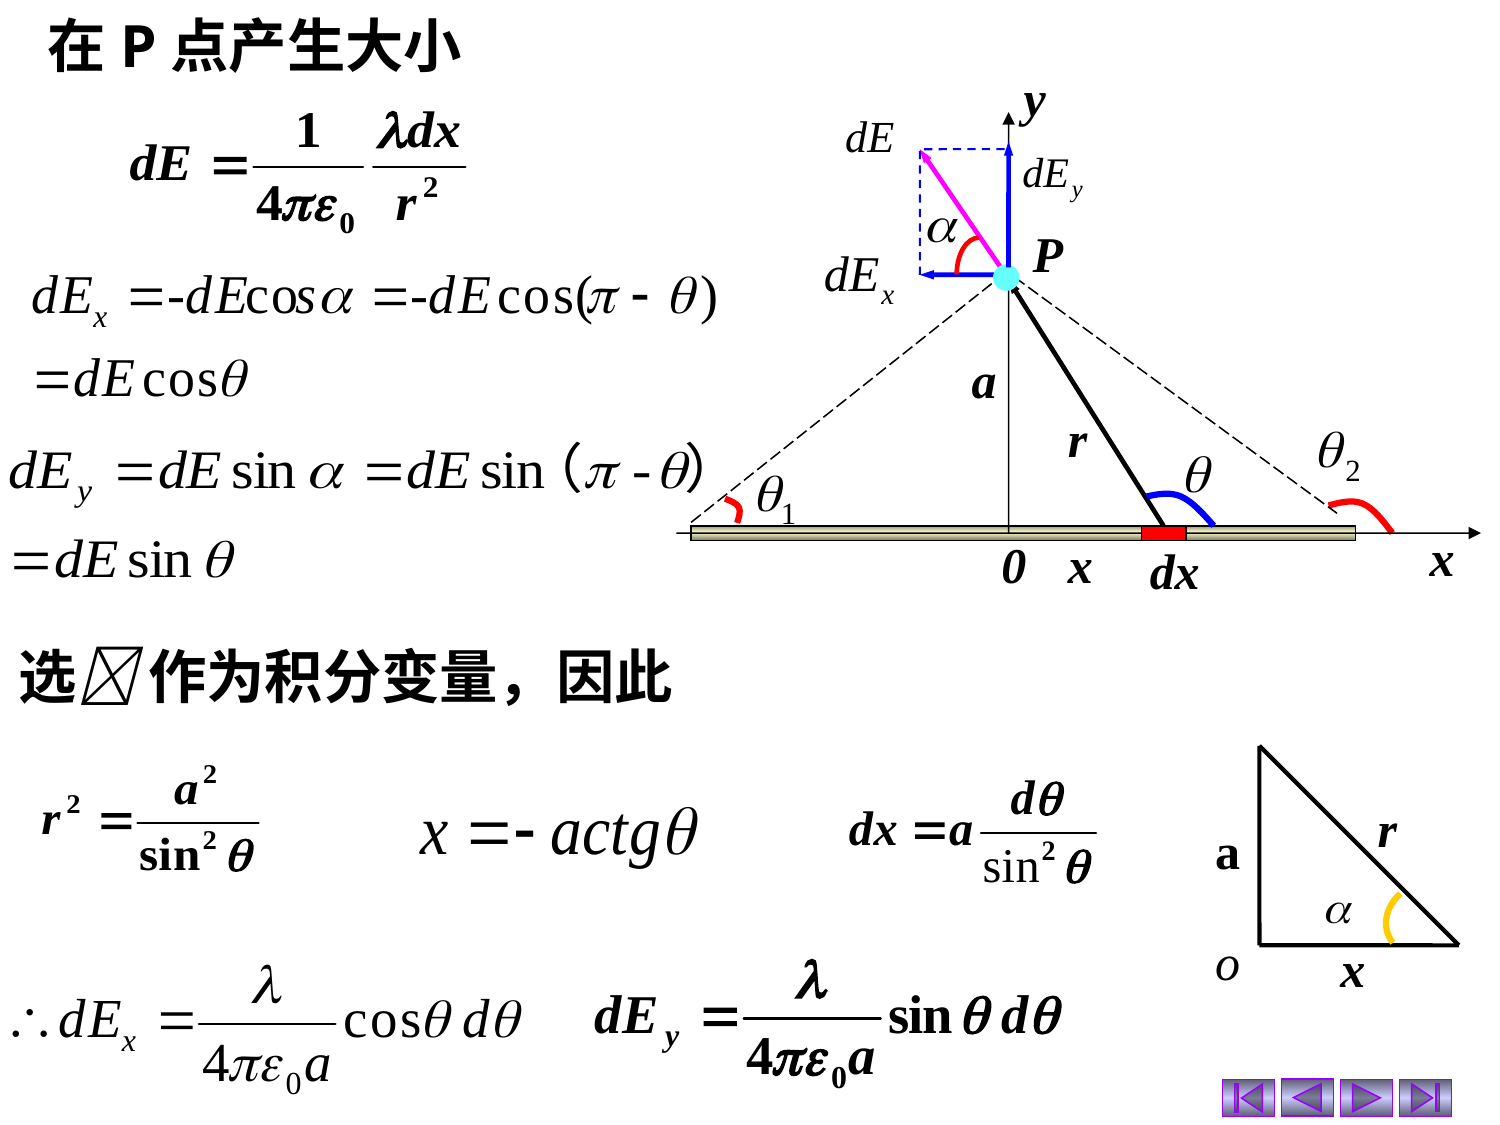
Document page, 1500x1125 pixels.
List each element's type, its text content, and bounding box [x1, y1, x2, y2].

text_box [1200, 745, 1459, 1006]
text_box 选 作为积分变量，因此 [3, 632, 688, 718]
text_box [842, 768, 1108, 906]
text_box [676, 59, 1481, 607]
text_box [587, 941, 1075, 1102]
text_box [122, 94, 477, 245]
text_box 在P点产生大小 [33, 1, 490, 87]
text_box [6, 950, 533, 1107]
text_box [408, 790, 710, 884]
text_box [0, 436, 676, 600]
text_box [23, 261, 676, 408]
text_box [33, 753, 268, 890]
slide_number [1149, 1046, 1500, 1125]
